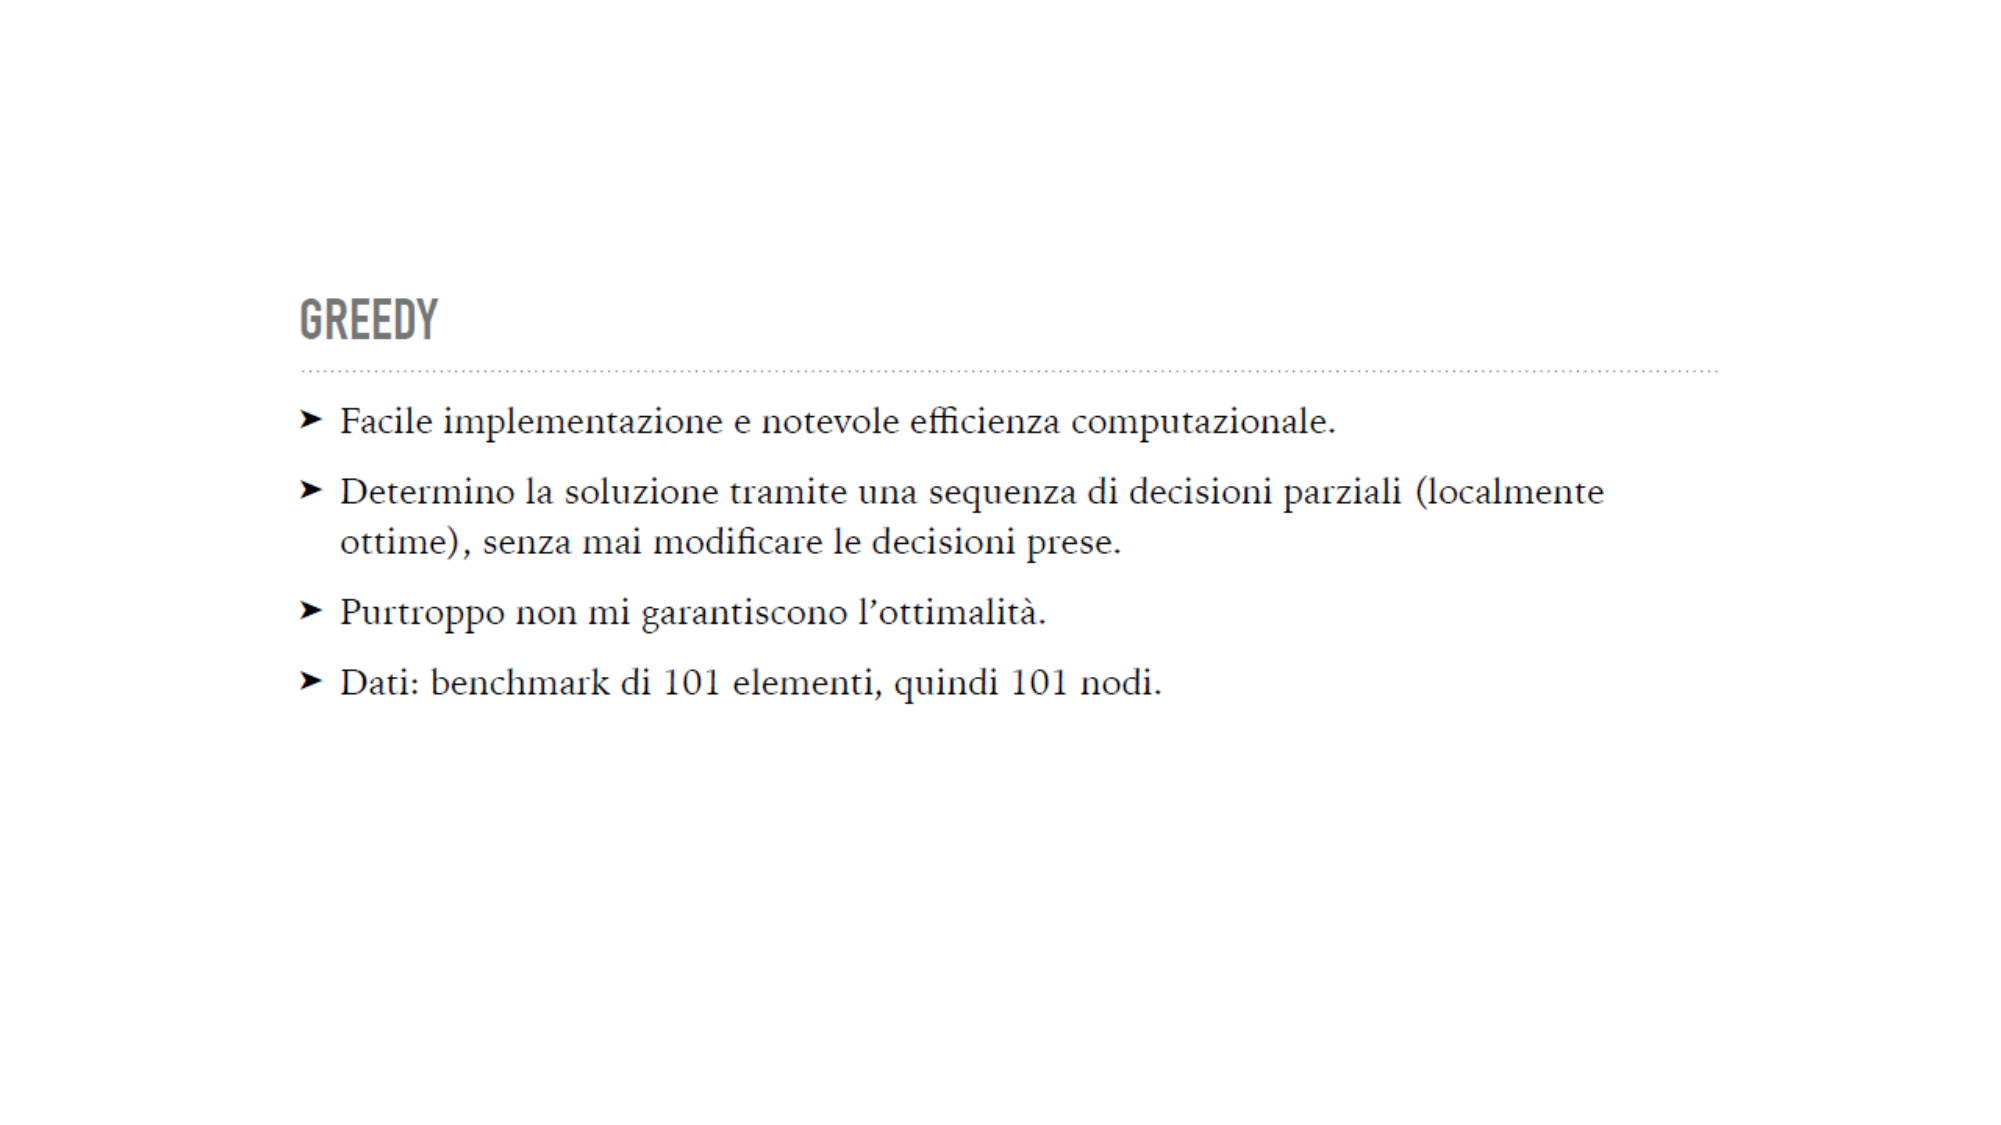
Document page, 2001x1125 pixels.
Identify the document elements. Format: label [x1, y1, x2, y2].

picture [270, 258, 1729, 867]
